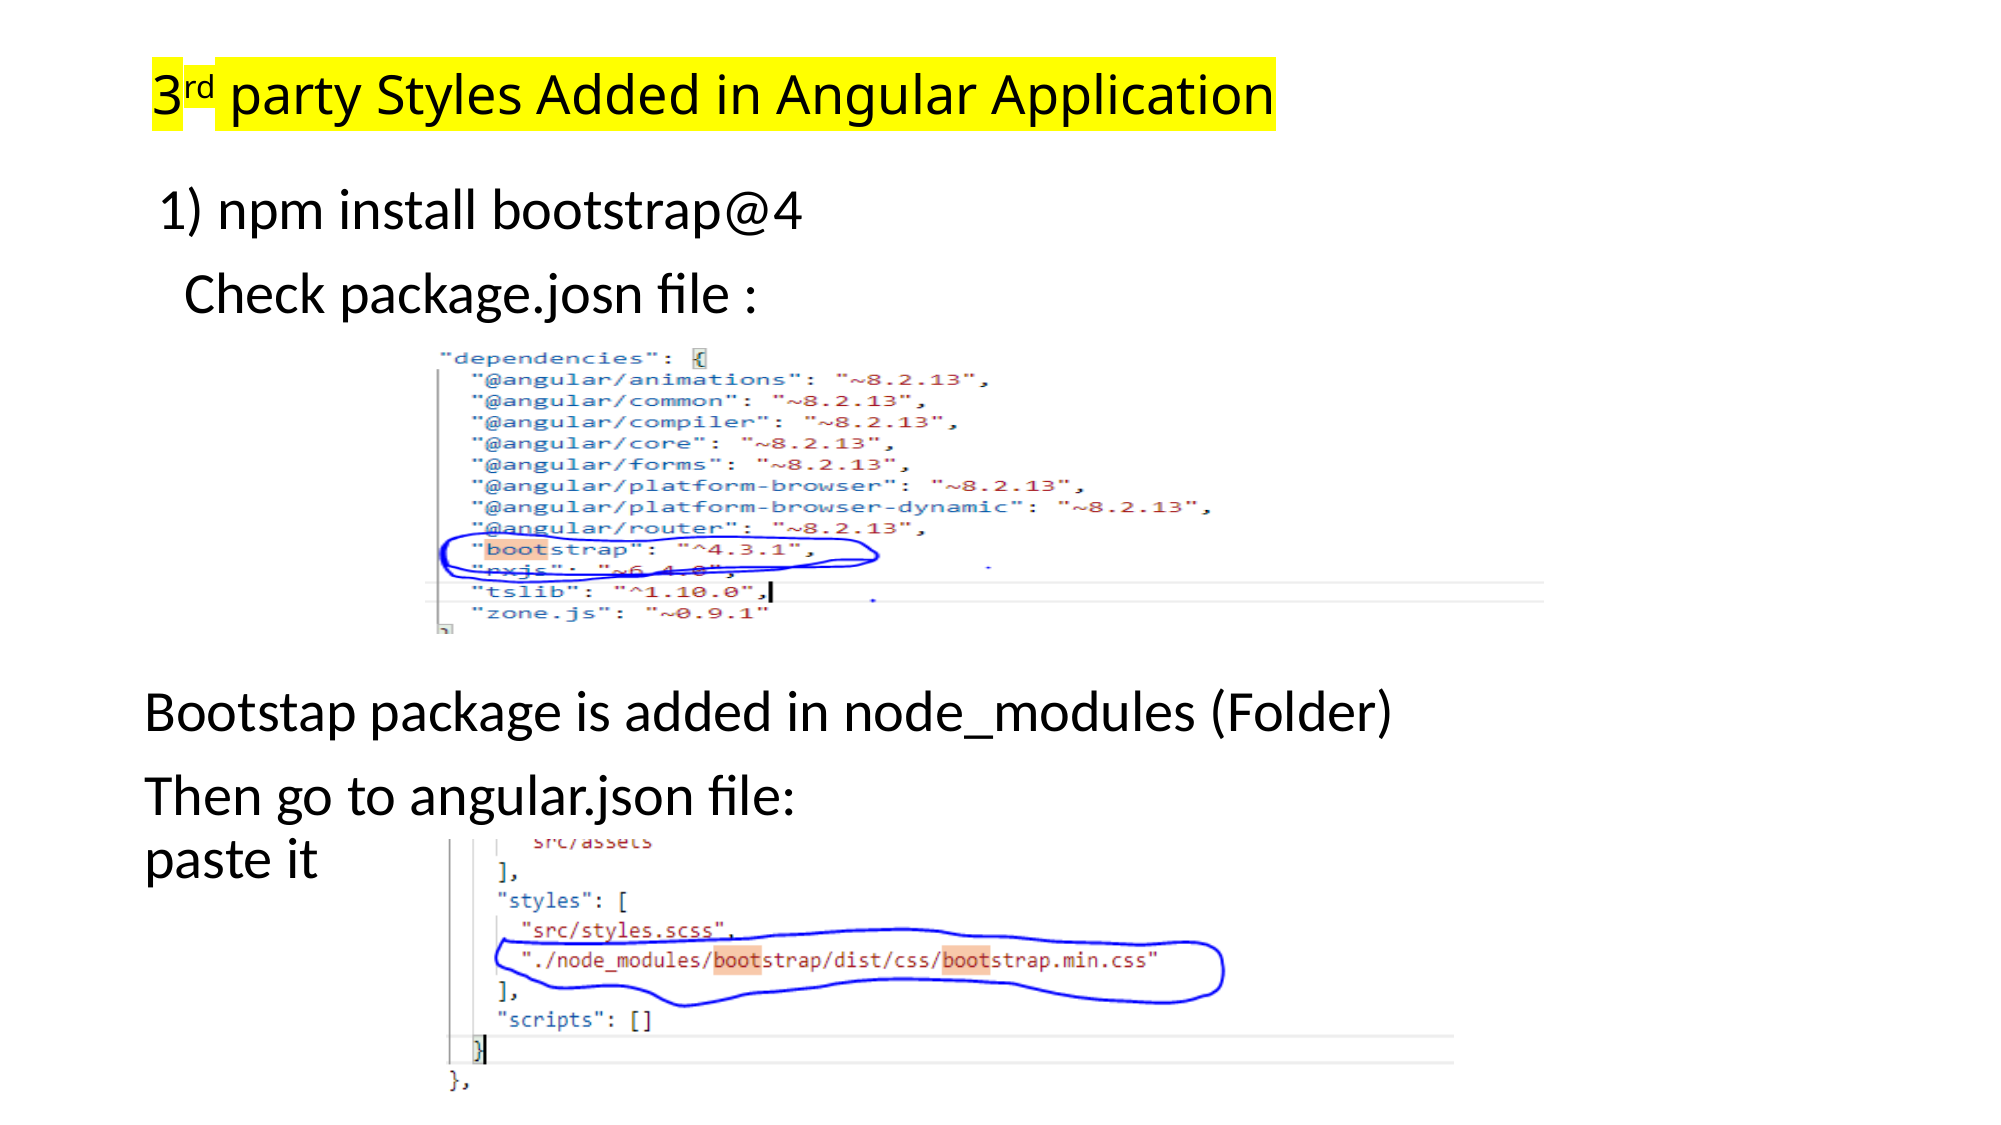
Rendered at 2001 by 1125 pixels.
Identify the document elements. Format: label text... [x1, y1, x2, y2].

picture [425, 348, 1544, 634]
list 1) npm install bootstrap@4 Check package.josn file : Bootstap package is added in node_modules (Folder) Then go to angular.json file: paste it [129, 171, 1855, 1096]
picture [446, 839, 1454, 1096]
title 3rd party Styles Added in Angular Application [137, 59, 1863, 135]
